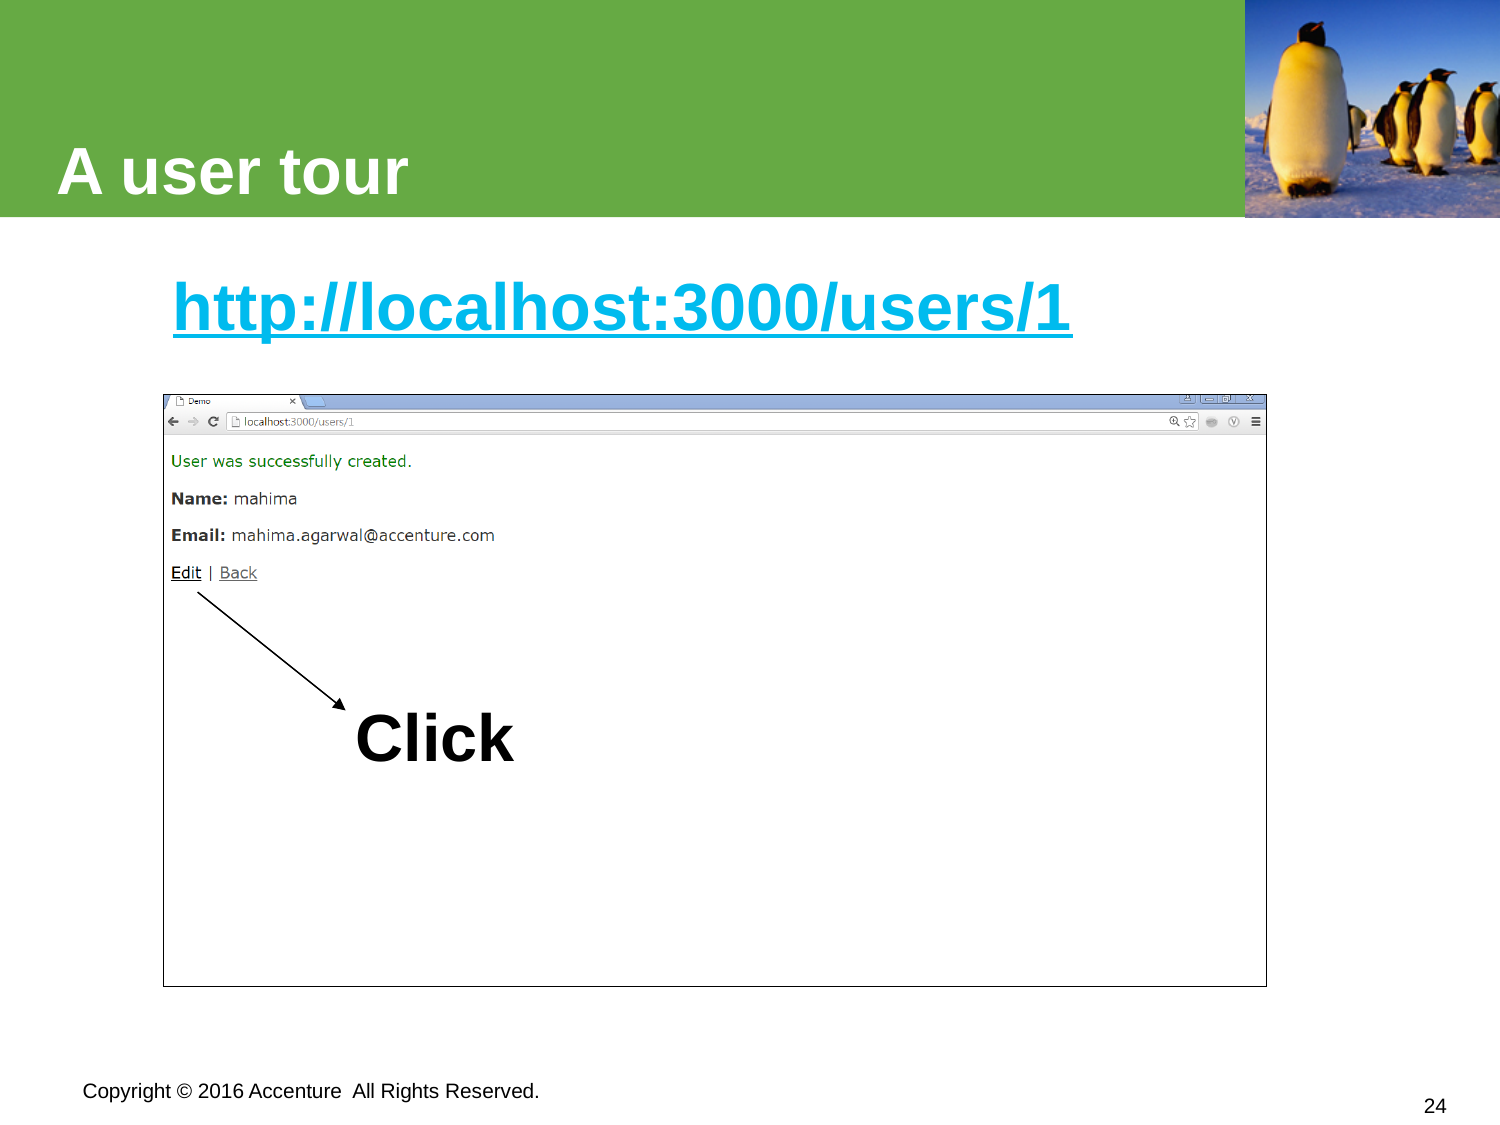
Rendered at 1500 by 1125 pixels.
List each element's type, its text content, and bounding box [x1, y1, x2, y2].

text_box http://localhost:3000/users/1 [158, 256, 1273, 352]
picture [163, 394, 1268, 987]
title A user tour [40, 108, 1205, 216]
picture [1245, 0, 1500, 218]
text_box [197, 591, 346, 711]
slide_number 24 [1183, 1080, 1463, 1125]
